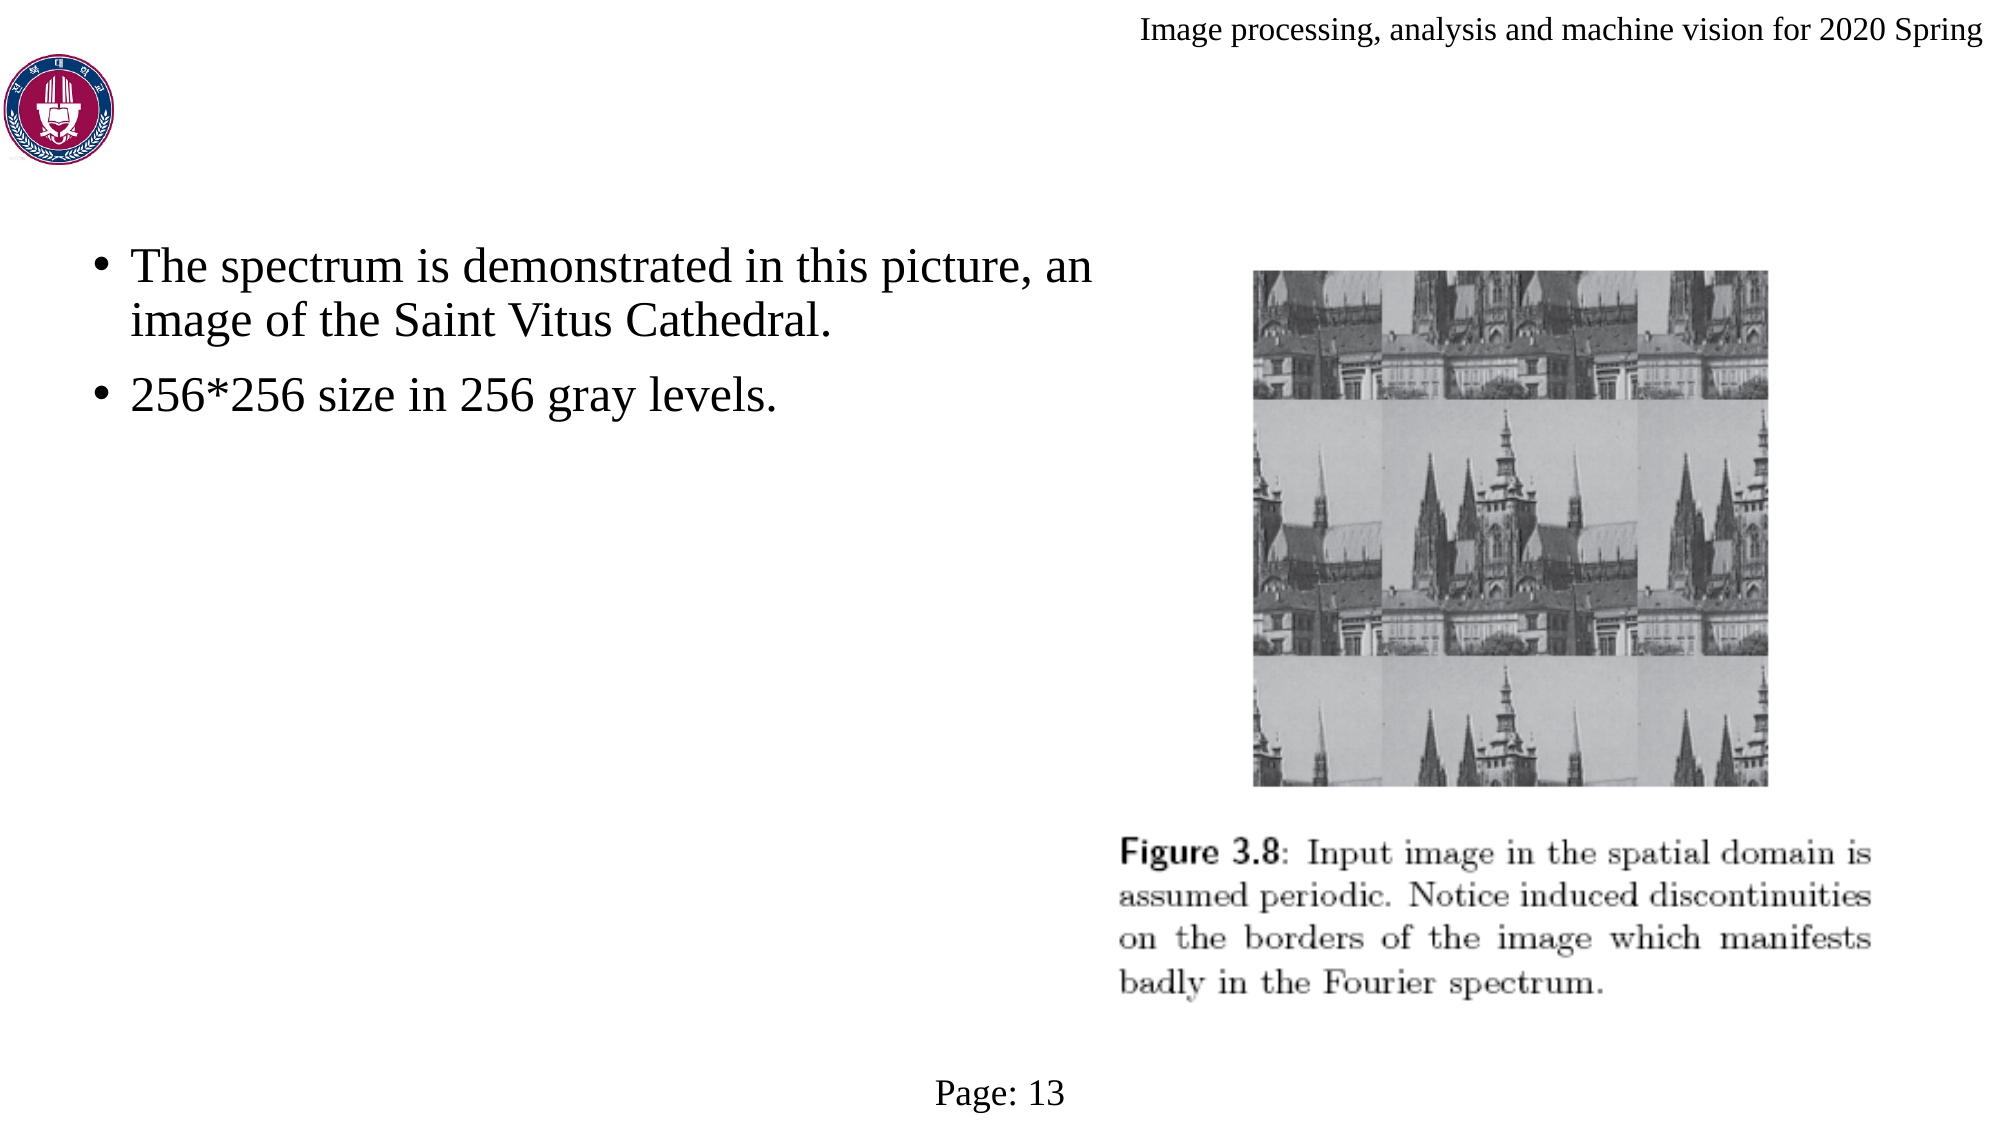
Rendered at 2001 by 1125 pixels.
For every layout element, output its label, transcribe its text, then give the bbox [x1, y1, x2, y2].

picture [1099, 231, 1927, 1012]
list The spectrum is demonstrated in this picture, an image of the Saint Vitus Cathedral. 256*256 size in 256 gray levels. [78, 231, 1134, 993]
picture [3, 54, 114, 165]
